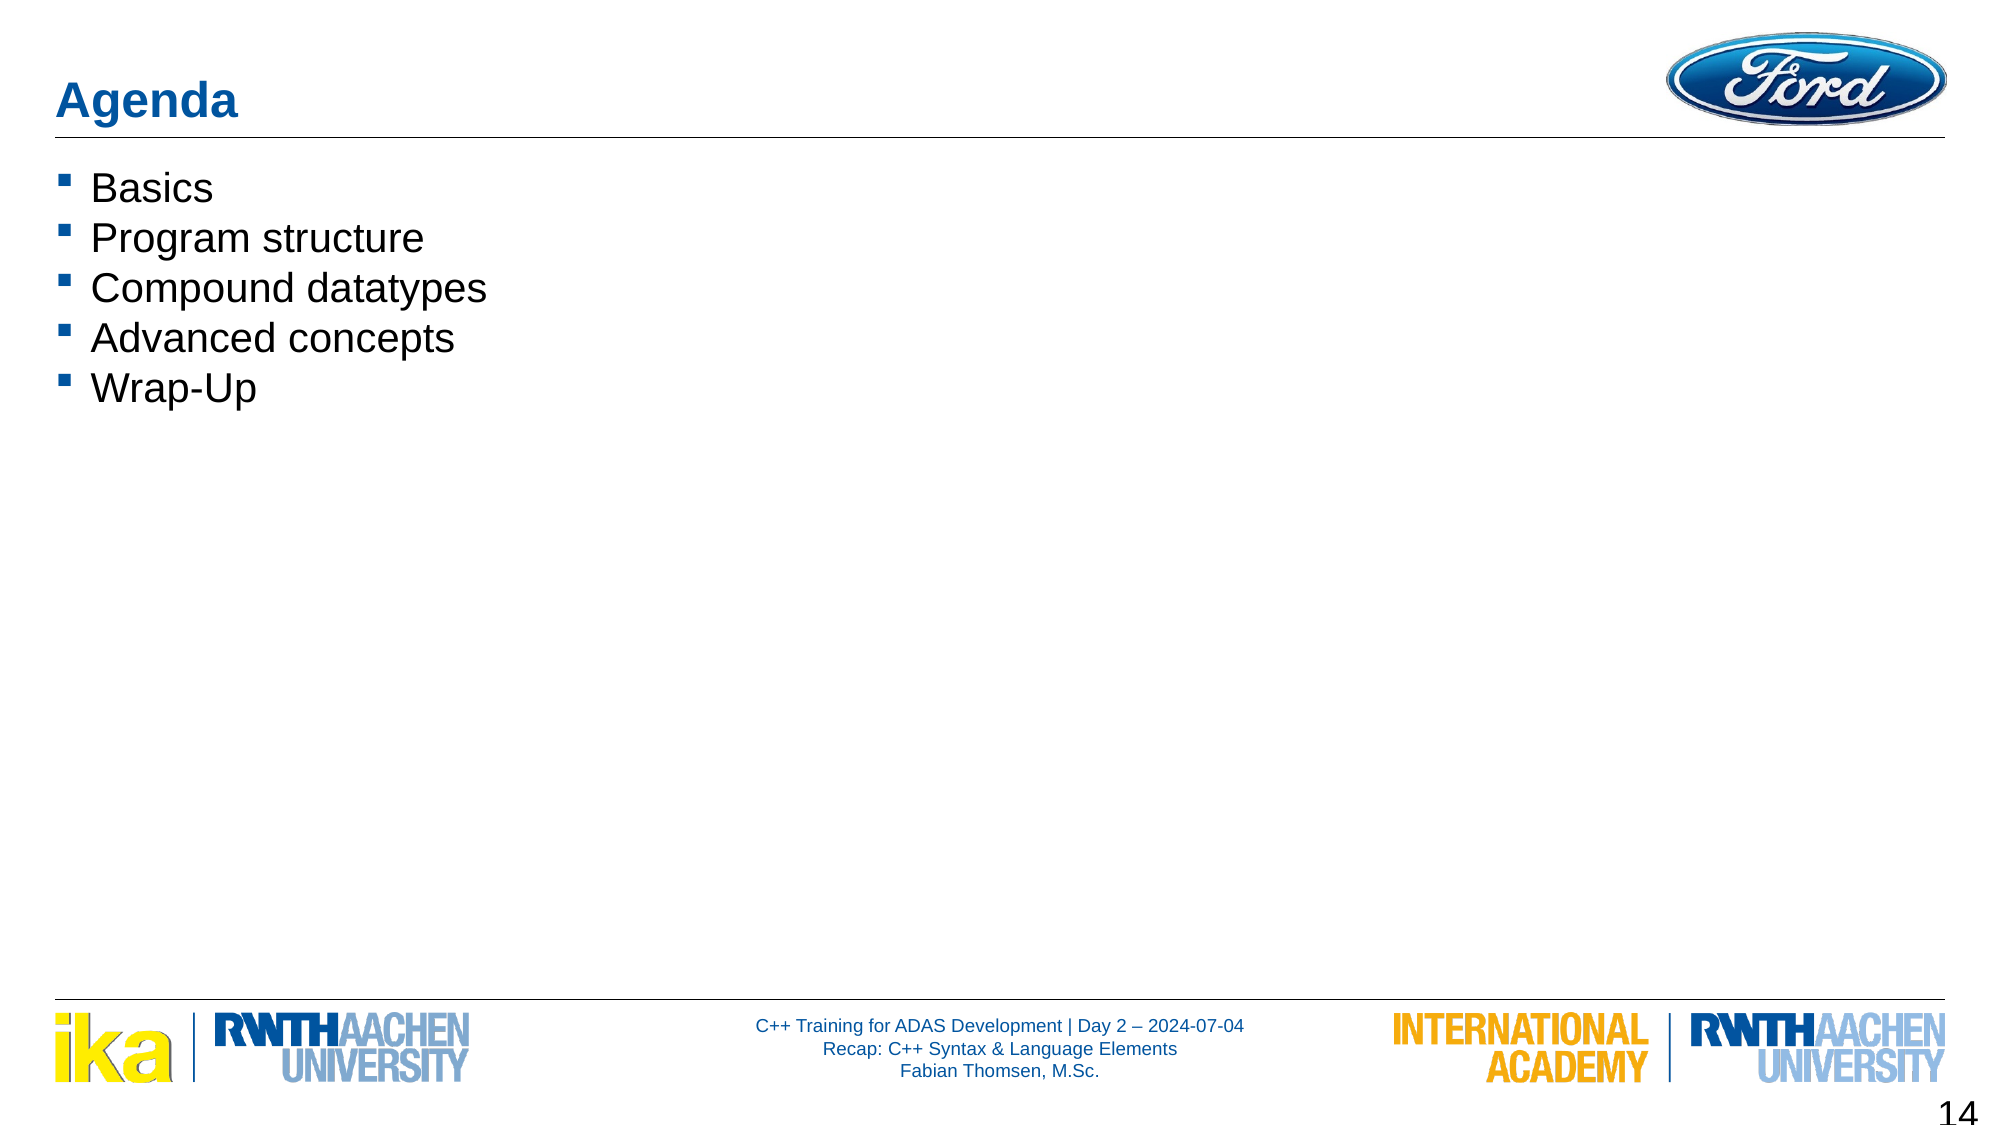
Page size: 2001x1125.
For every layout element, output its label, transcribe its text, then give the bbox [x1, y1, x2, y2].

list Basics Program structure Compound datatypes Advanced concepts Wrap-Up [55, 160, 1945, 976]
picture [55, 1012, 469, 1083]
picture [1666, 32, 1947, 126]
picture [1394, 1012, 1945, 1083]
slide_number 142 [1922, 1082, 2000, 1122]
